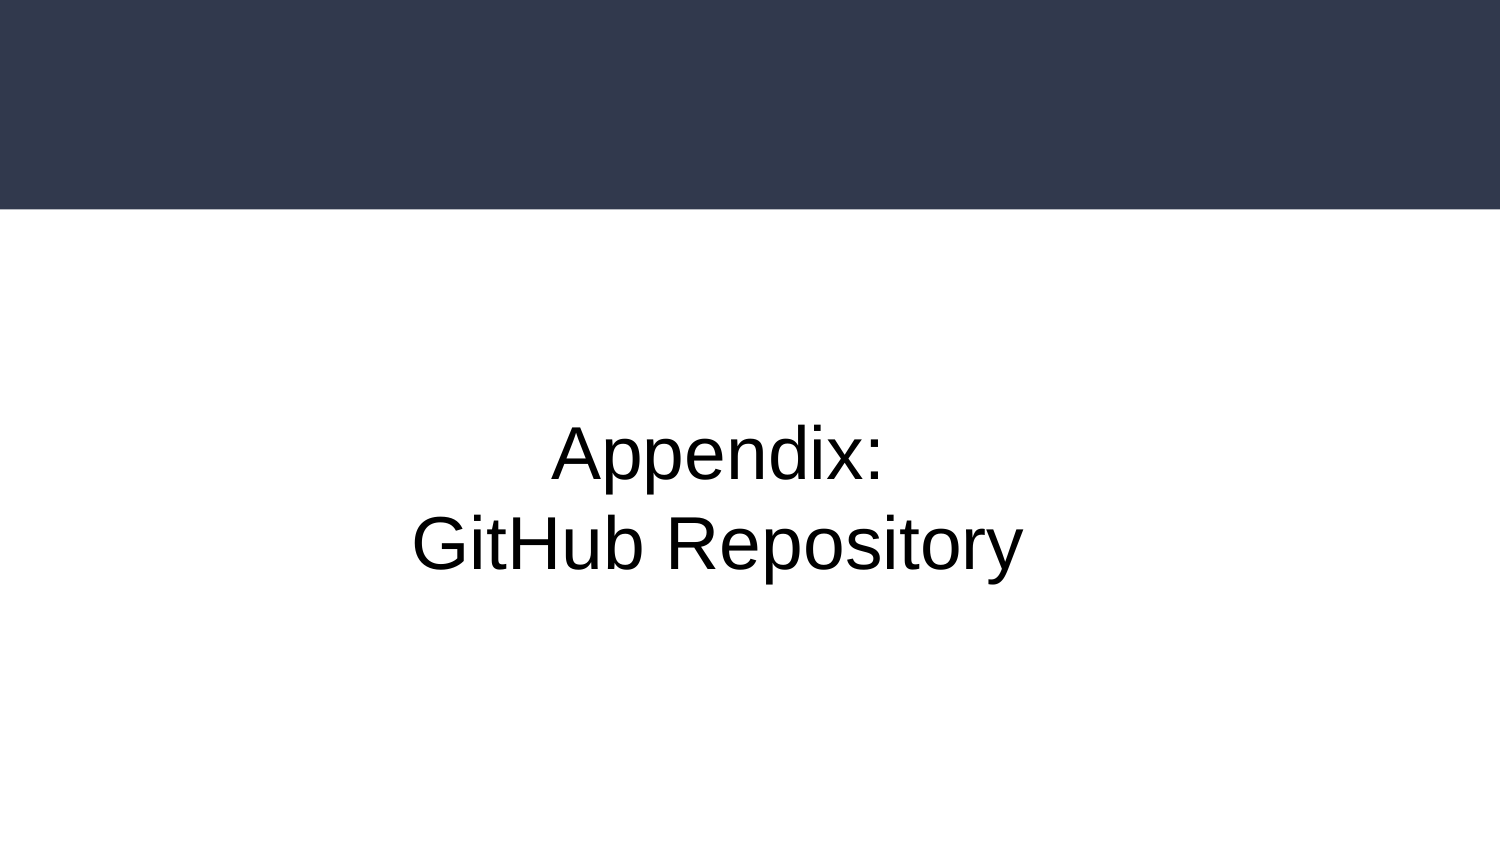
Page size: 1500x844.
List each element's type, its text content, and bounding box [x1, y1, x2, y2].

text_box Appendix: GitHub Repository [396, 397, 1040, 592]
